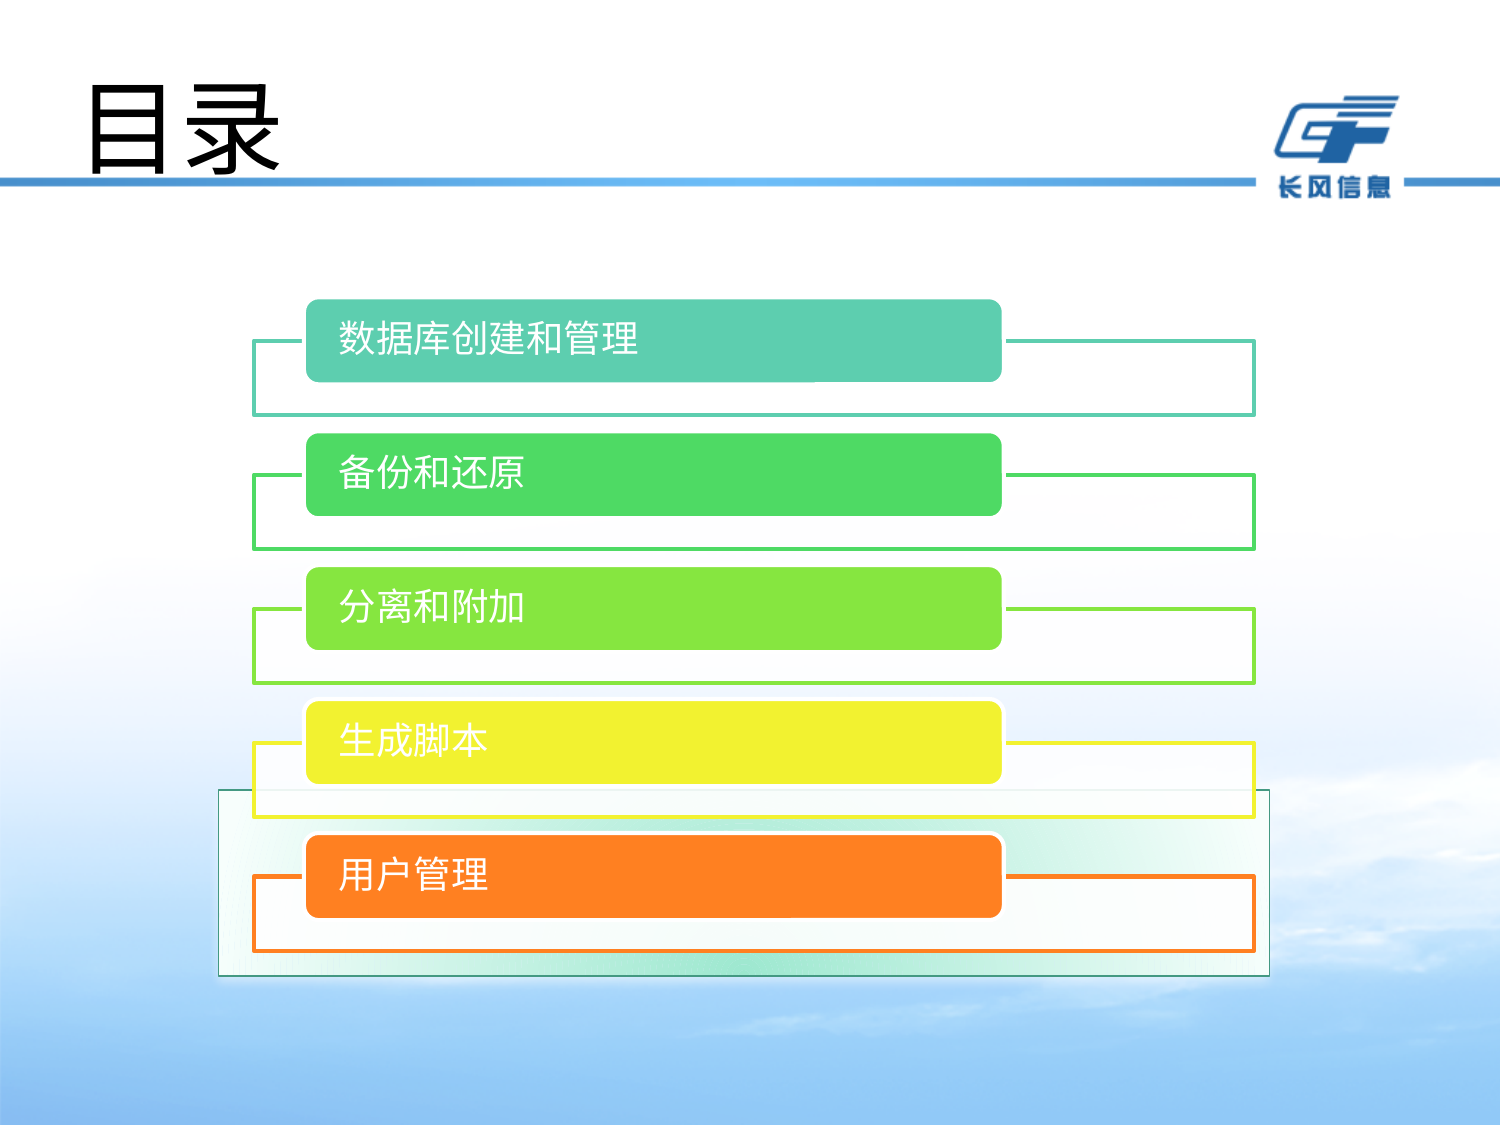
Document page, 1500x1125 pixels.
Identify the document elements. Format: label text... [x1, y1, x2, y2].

picture [0, 0, 1500, 1125]
title 目录 [76, 0, 1483, 188]
text_box [218, 789, 1270, 977]
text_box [253, 290, 1255, 958]
